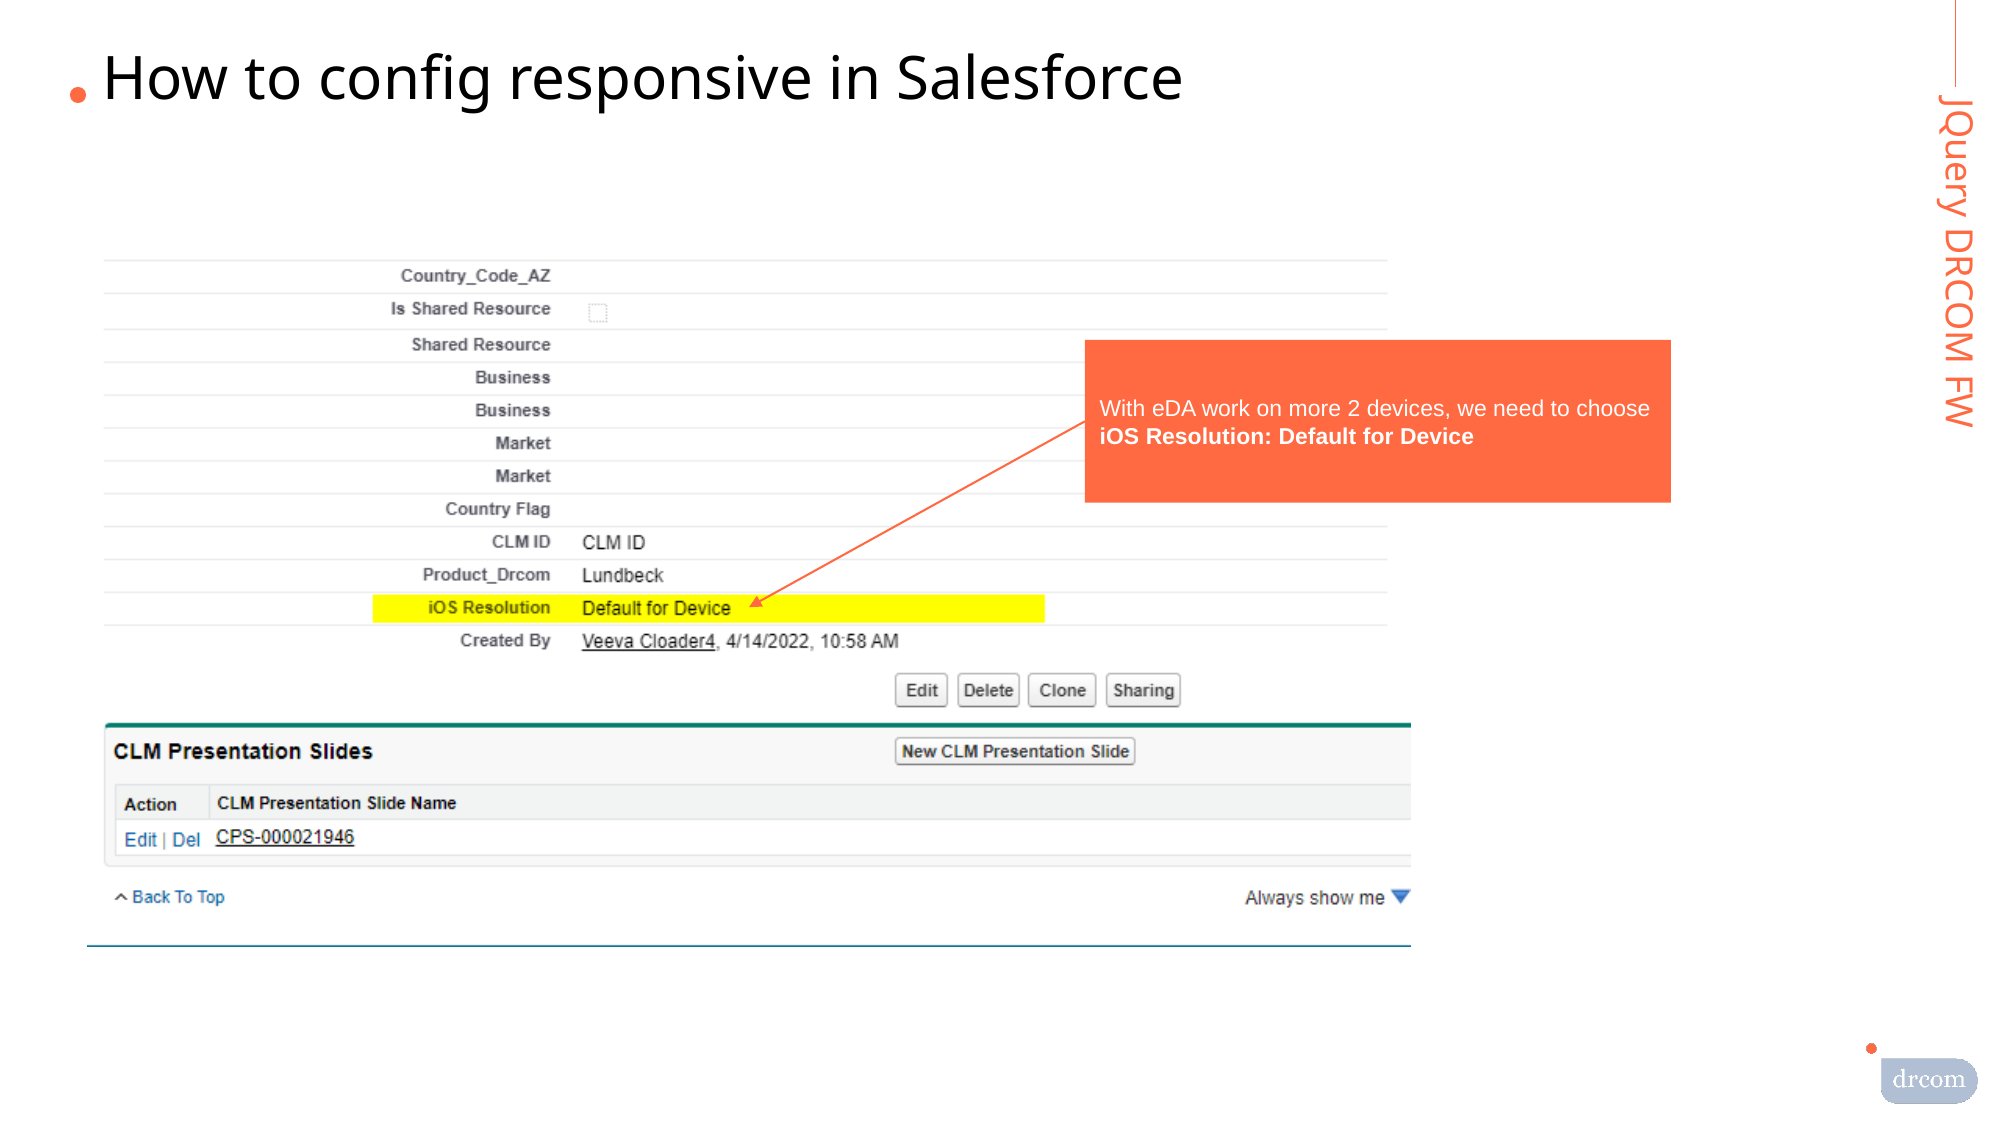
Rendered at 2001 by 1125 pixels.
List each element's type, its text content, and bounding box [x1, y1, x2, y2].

title How to config responsive in Salesforce [87, 40, 1812, 121]
text_box With eDA work on more 2 devices, we need to choose iOS Resolution: Default for Device [1411, 339, 1672, 504]
picture [1851, 1028, 2000, 1125]
picture [87, 235, 1411, 947]
list JQuery DRCOM FW [1931, 83, 1986, 823]
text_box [749, 421, 1085, 608]
